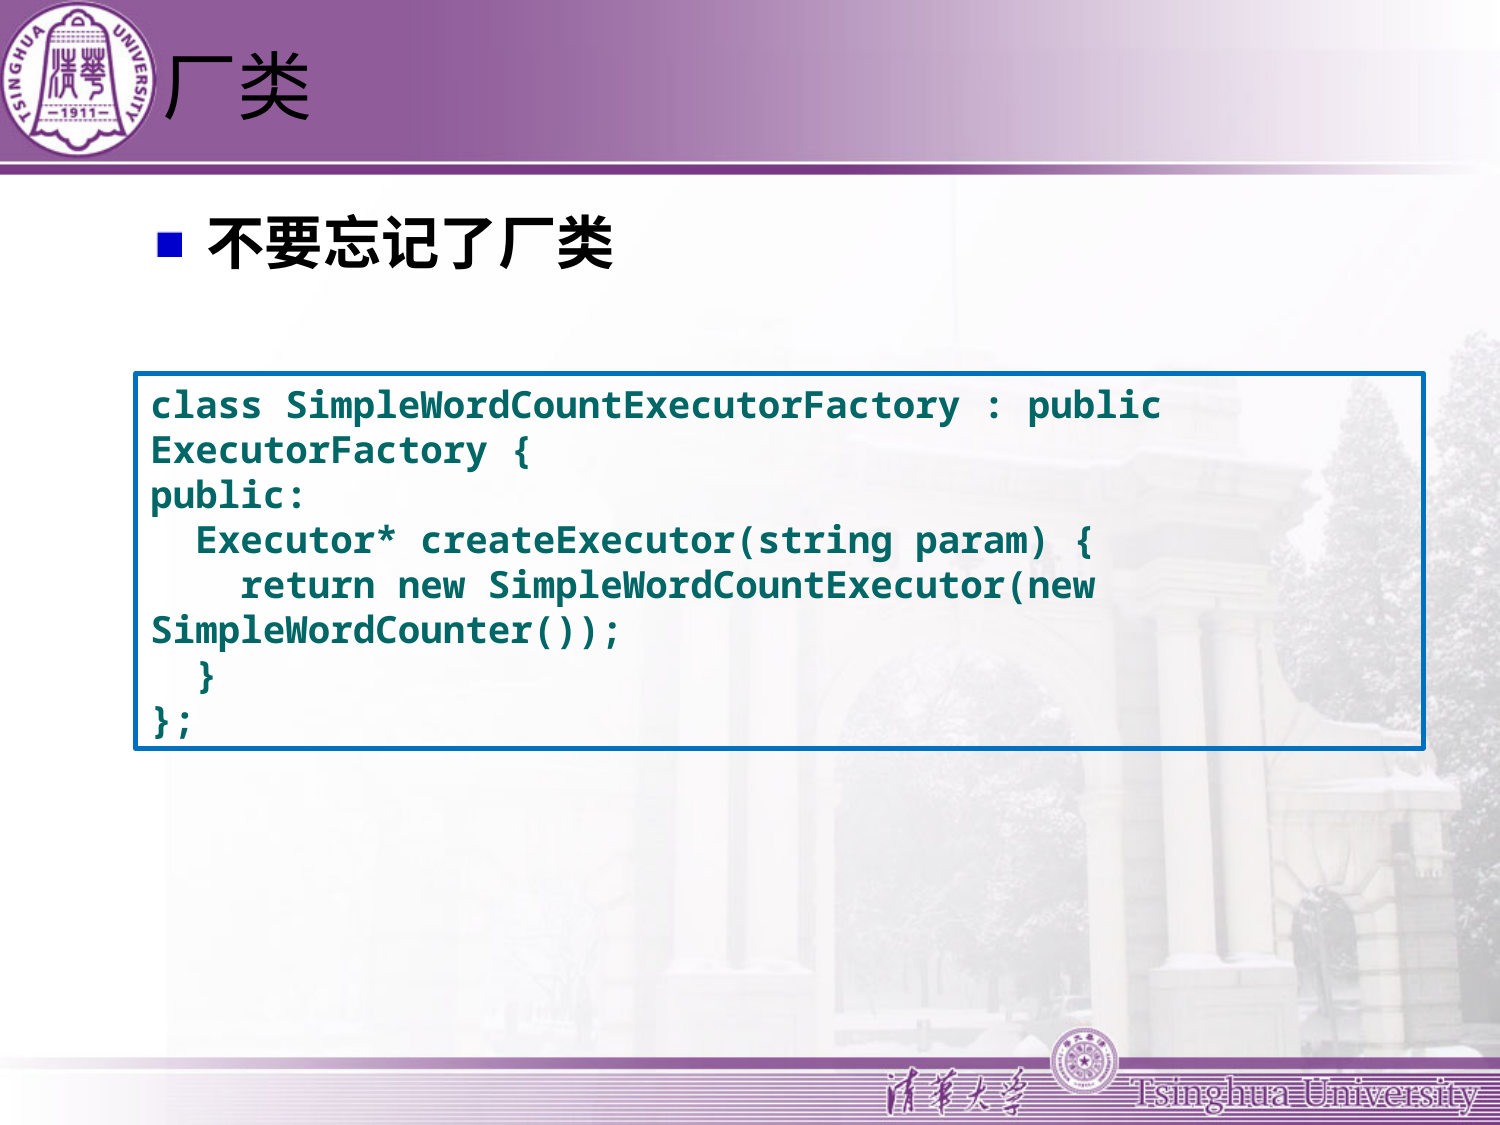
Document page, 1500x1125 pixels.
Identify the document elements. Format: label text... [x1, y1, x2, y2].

list 不要忘记了厂类 [135, 184, 1436, 1047]
text_box class SimpleWordCountExecutorFactory : public ExecutorFactory { public: Executor* createExecutor(string param) { return new SimpleWordCountExecutor(new SimpleWordCounter()); } }; [135, 373, 1424, 749]
title 厂类 [147, 19, 1500, 149]
picture [0, 0, 1500, 1125]
